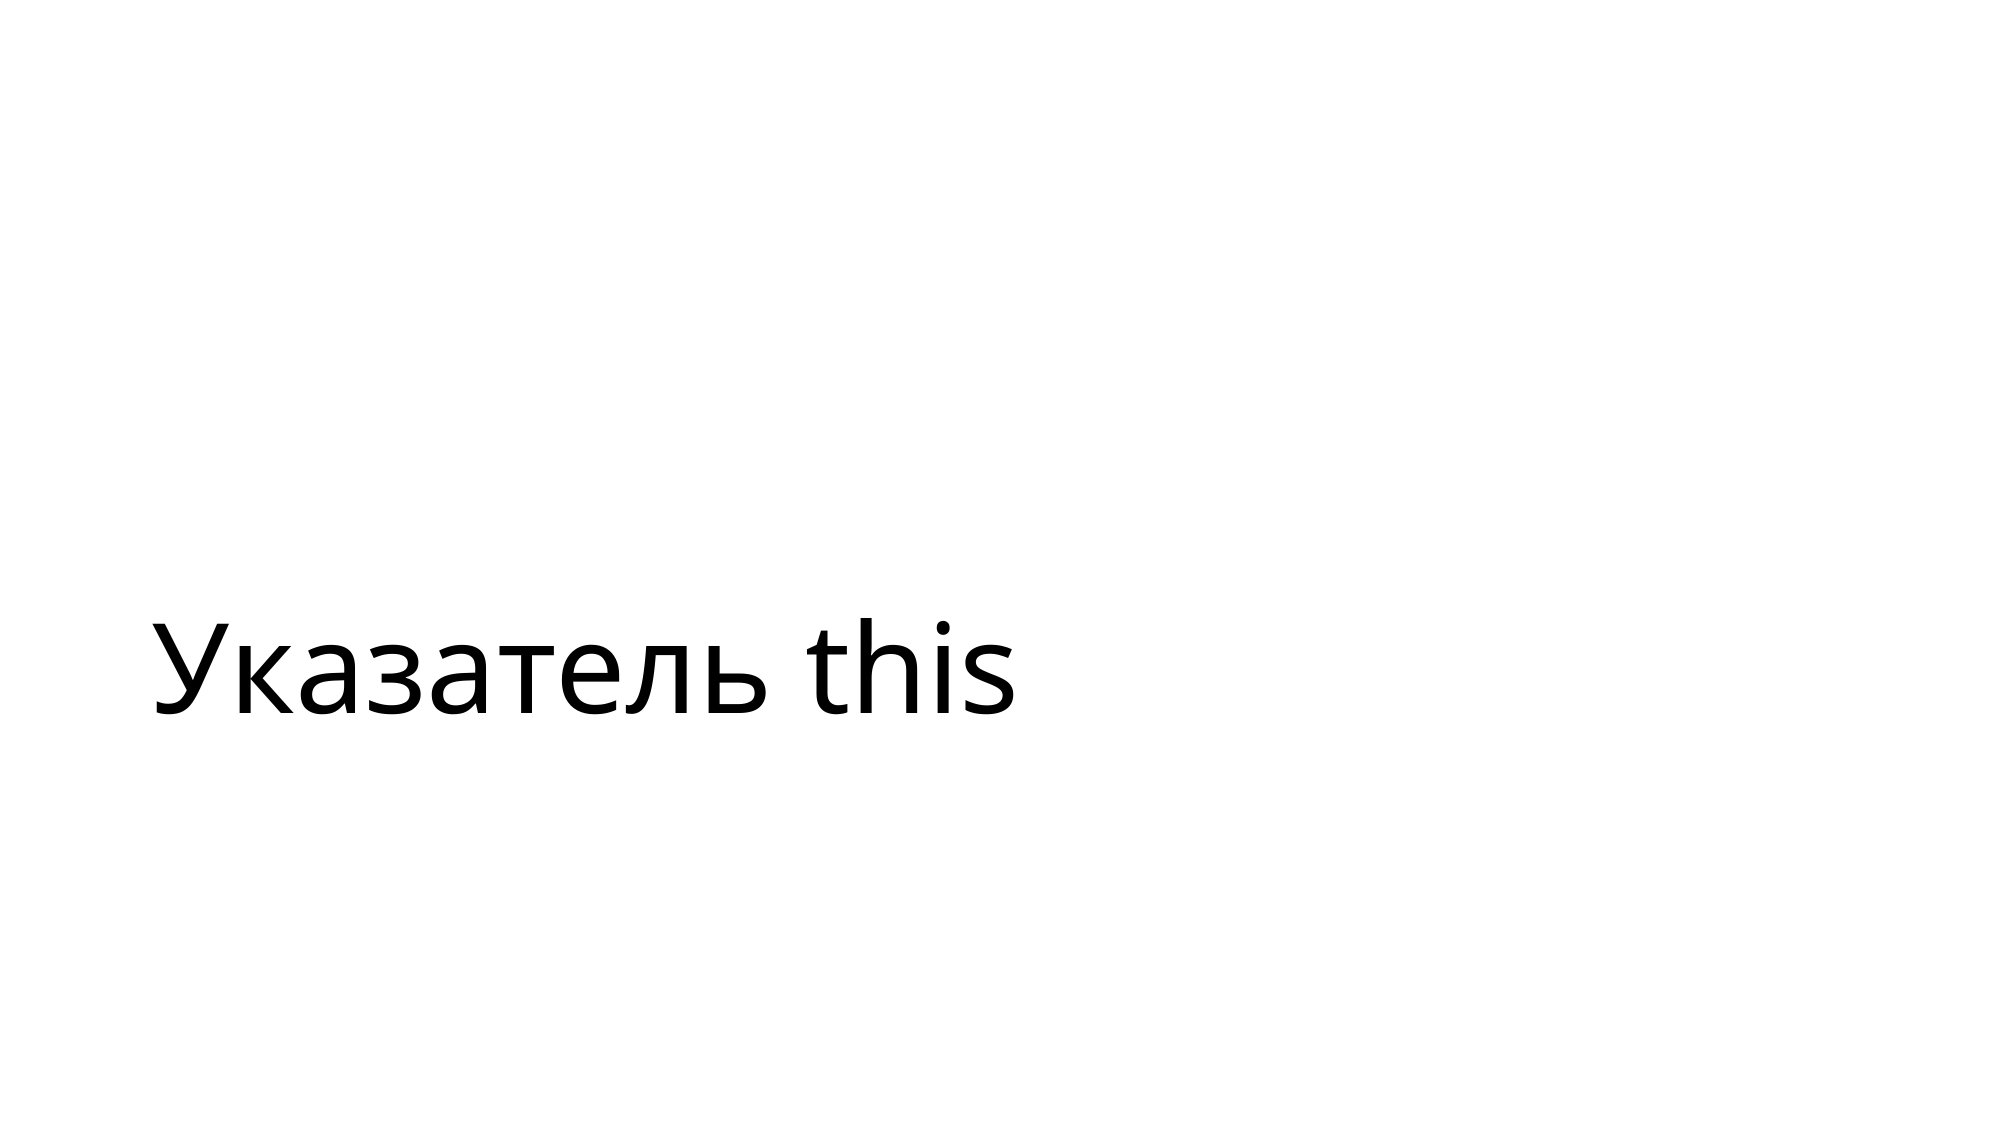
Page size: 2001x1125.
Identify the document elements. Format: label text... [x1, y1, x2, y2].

title Указатель this [136, 280, 1862, 749]
